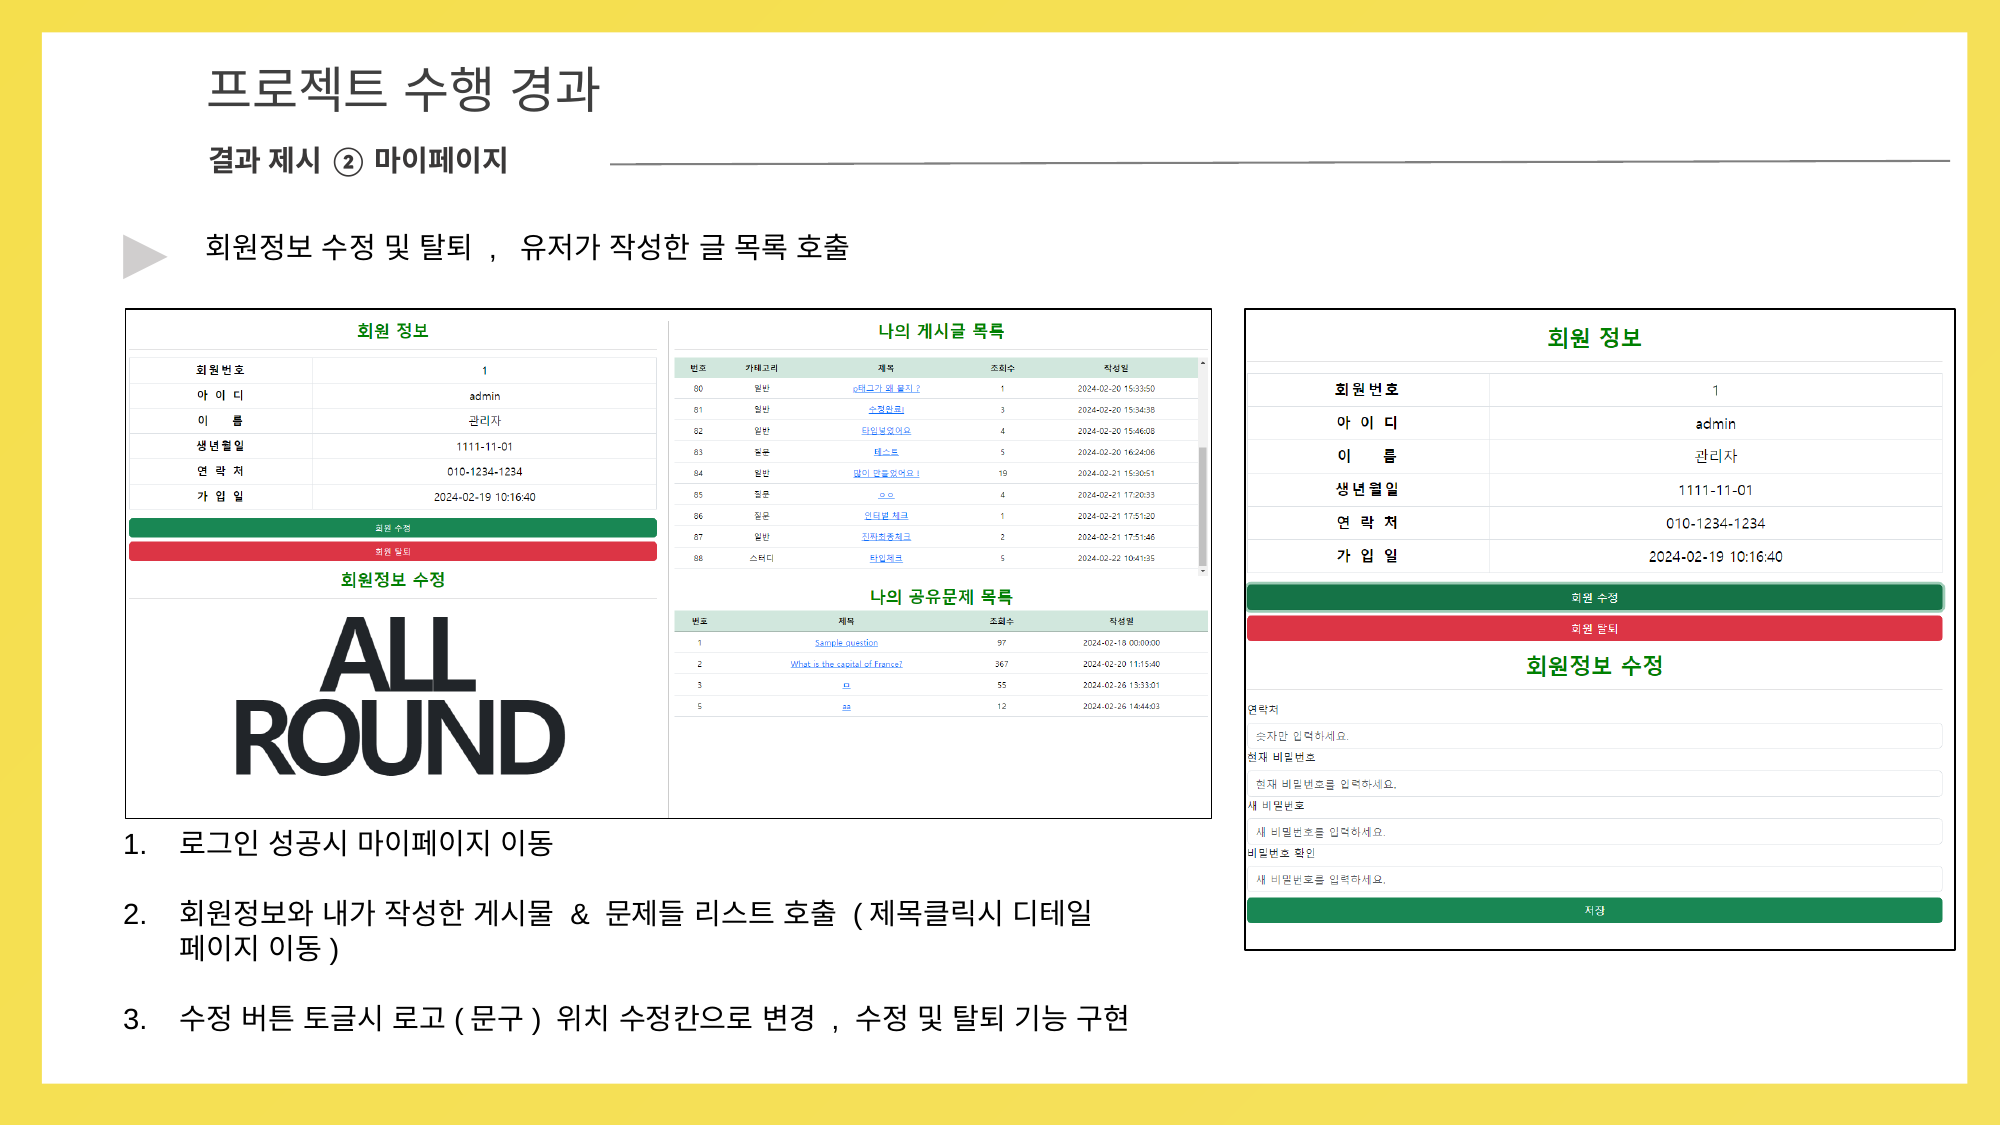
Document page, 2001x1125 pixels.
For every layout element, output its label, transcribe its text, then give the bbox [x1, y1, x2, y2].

text_box ▶ [108, 206, 191, 292]
text_box [161, 306, 1573, 381]
text_box 회원정보 수정 및 탈퇴 , 유저가 작성한 글 목록 호출 [190, 221, 1501, 272]
text_box 04 [41, 32, 233, 148]
text_box 프로젝트 수행 경과 [190, 51, 676, 127]
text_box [609, 160, 1951, 165]
text_box 로그인 성공시 마이페이지 이동 회원정보와 내가 작성한 게시물 & 문제들 리스트 호출 (제목클릭시 디테일 페이지 이동) 수정 버튼 토글시 로고(문구) 위치 수정칸으로 변경 , 수정 및 탈퇴 기능 구현 [108, 817, 1193, 1043]
text_box 결과 제시 ② 마이페이지 [193, 134, 652, 185]
picture [125, 309, 1211, 819]
text_box [41, 32, 1968, 1084]
picture [1245, 309, 1955, 950]
